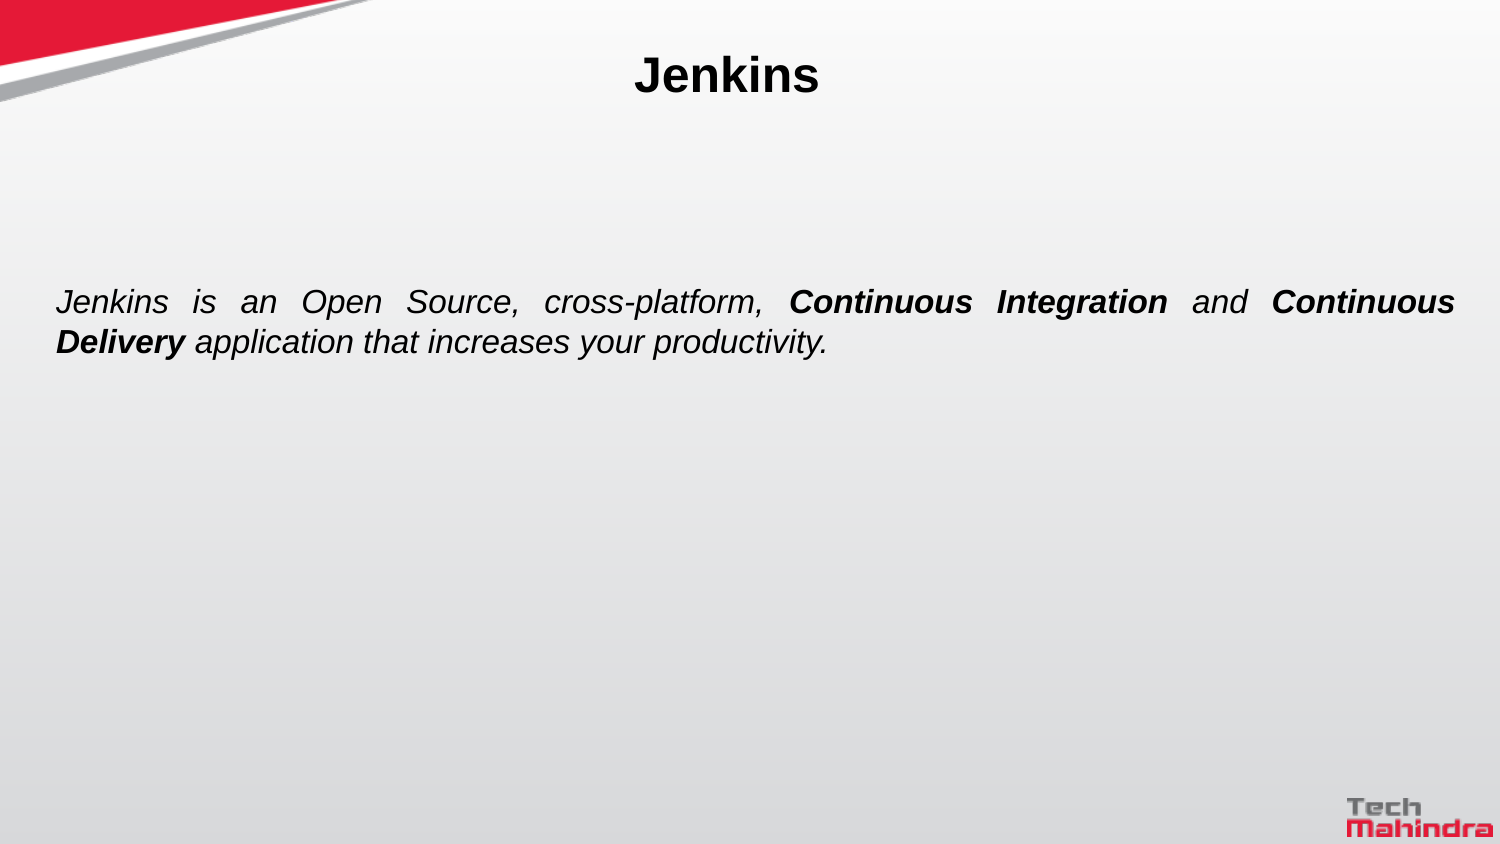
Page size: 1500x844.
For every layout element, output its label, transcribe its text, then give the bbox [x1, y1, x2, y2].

text_box Jenkins is an Open Source, cross-platform, Continuous Integration and Continuous Delivery application that increases your productivity. [41, 193, 1471, 394]
picture [1347, 798, 1493, 837]
title Jenkins [168, 42, 1287, 104]
picture [0, 0, 373, 102]
